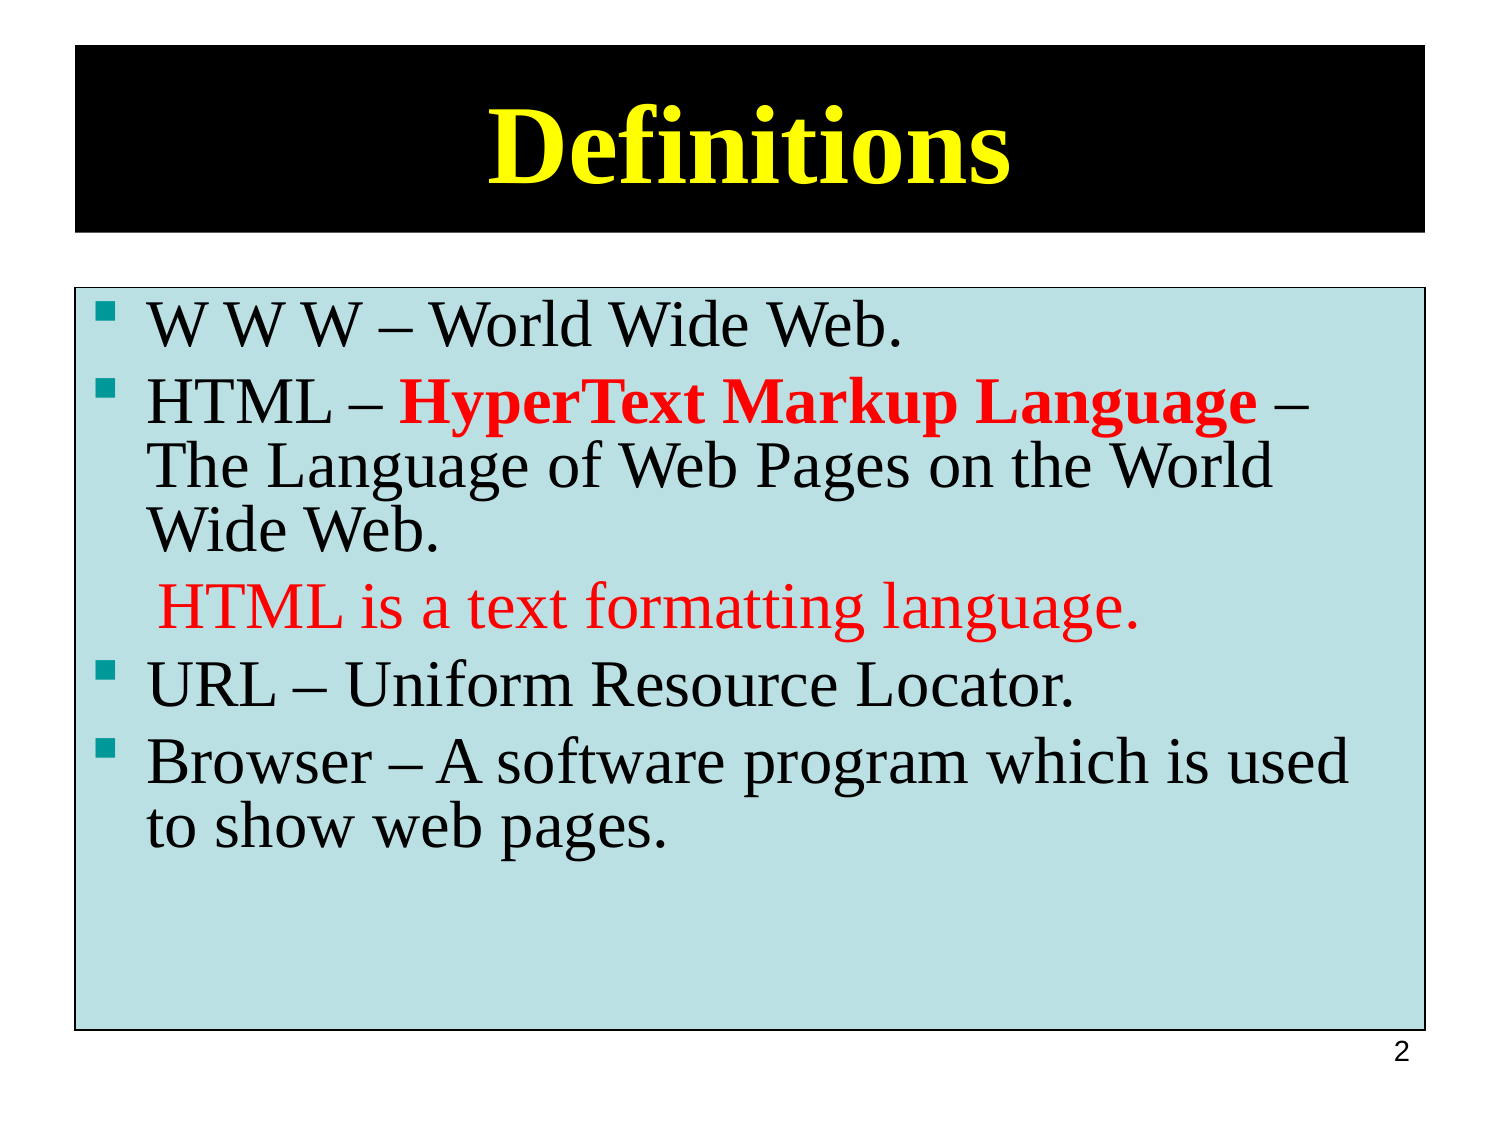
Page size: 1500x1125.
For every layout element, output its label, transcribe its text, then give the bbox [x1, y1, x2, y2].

title Definitions [74, 44, 1426, 233]
slide_number 2 [1074, 1031, 1426, 1103]
list W W W – World Wide Web. HTML – HyperText Markup Language – The Language of Web Pages on the World Wide Web. HTML is a text formatting language. URL – Uniform Resource Locator. Browser – A software program which is used to show web pages. [74, 287, 1426, 1031]
